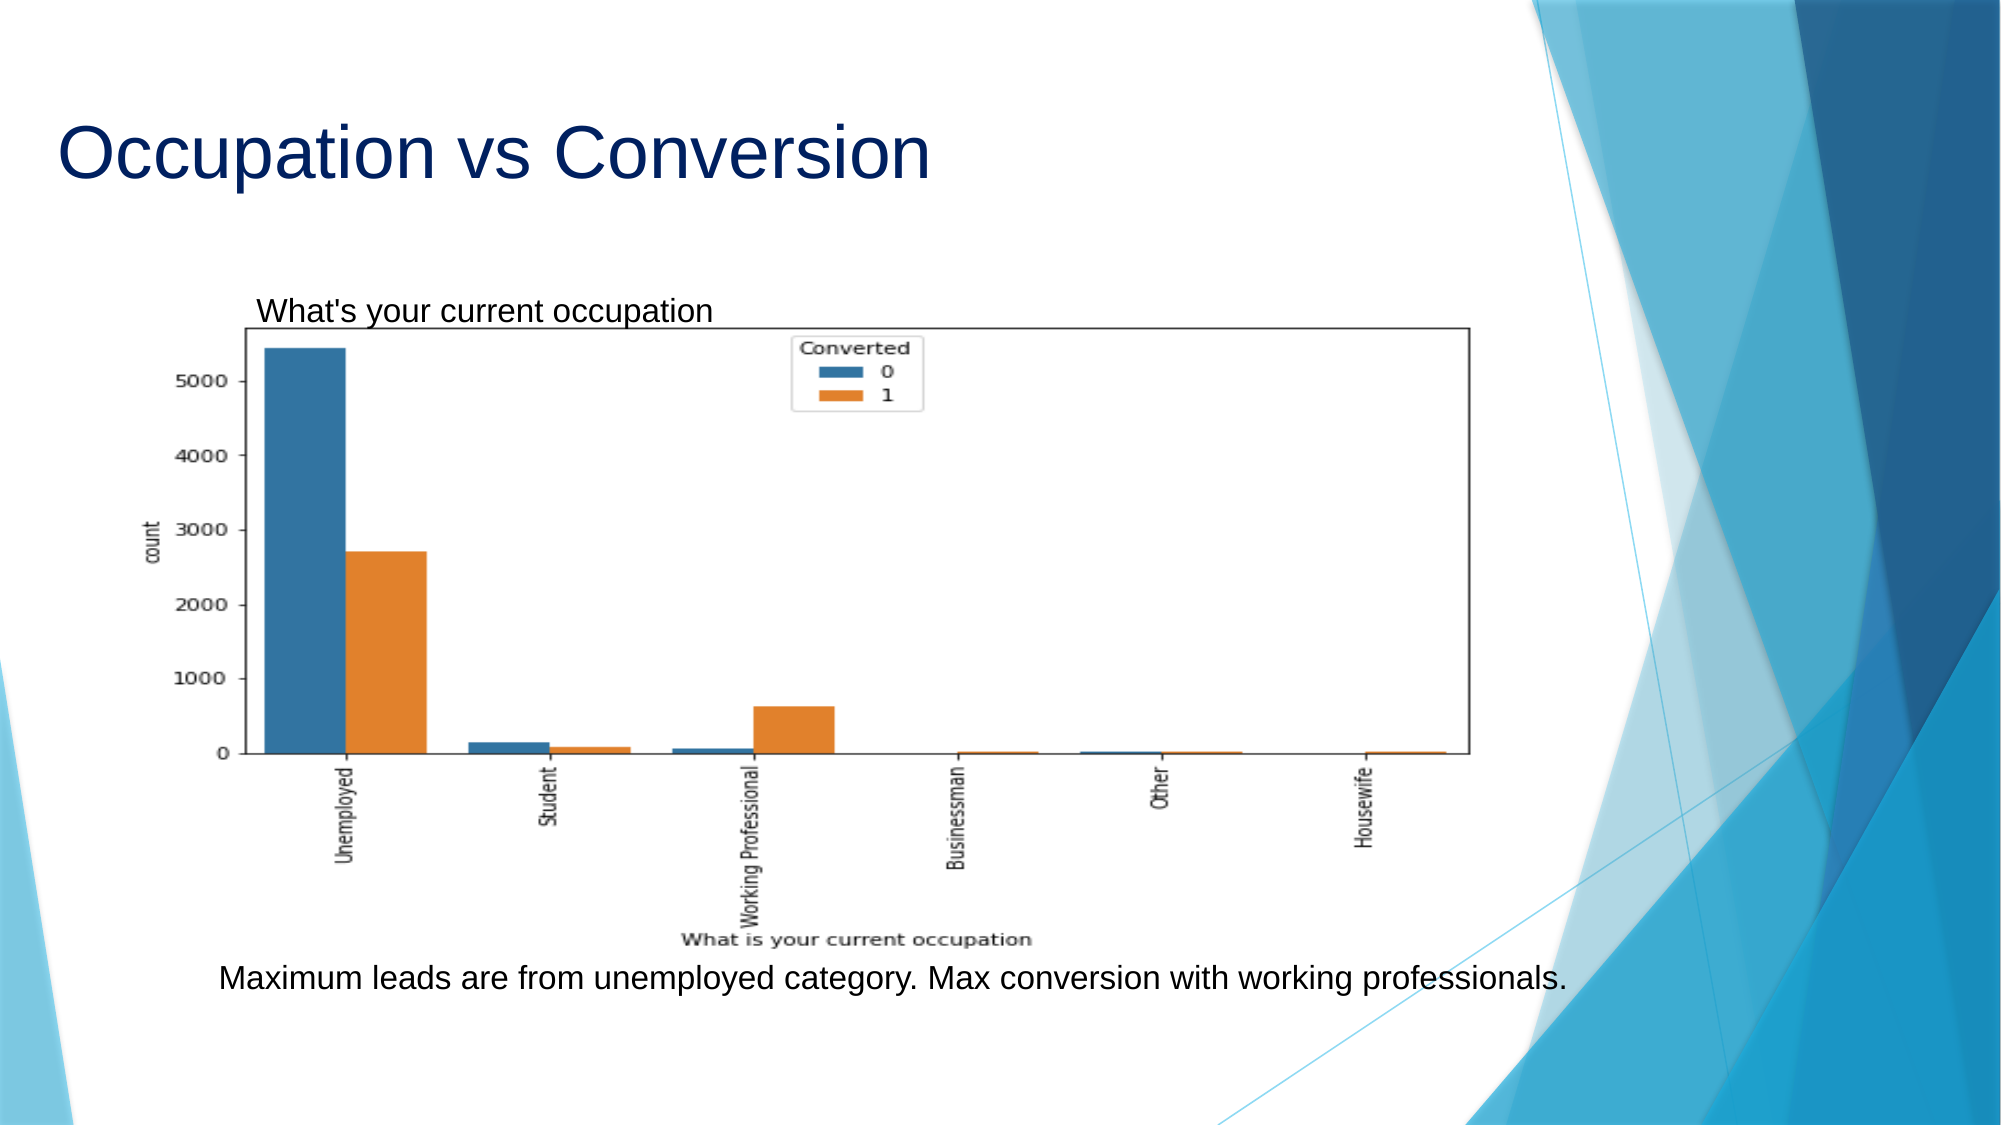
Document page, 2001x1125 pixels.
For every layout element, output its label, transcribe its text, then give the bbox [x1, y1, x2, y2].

text_box What's your current occupation [241, 282, 842, 316]
picture [127, 316, 1483, 961]
text_box Maximum leads are from unemployed category. Max conversion with working professionals. [203, 949, 1648, 1044]
title Occupation vs Conversion [42, 95, 2000, 313]
